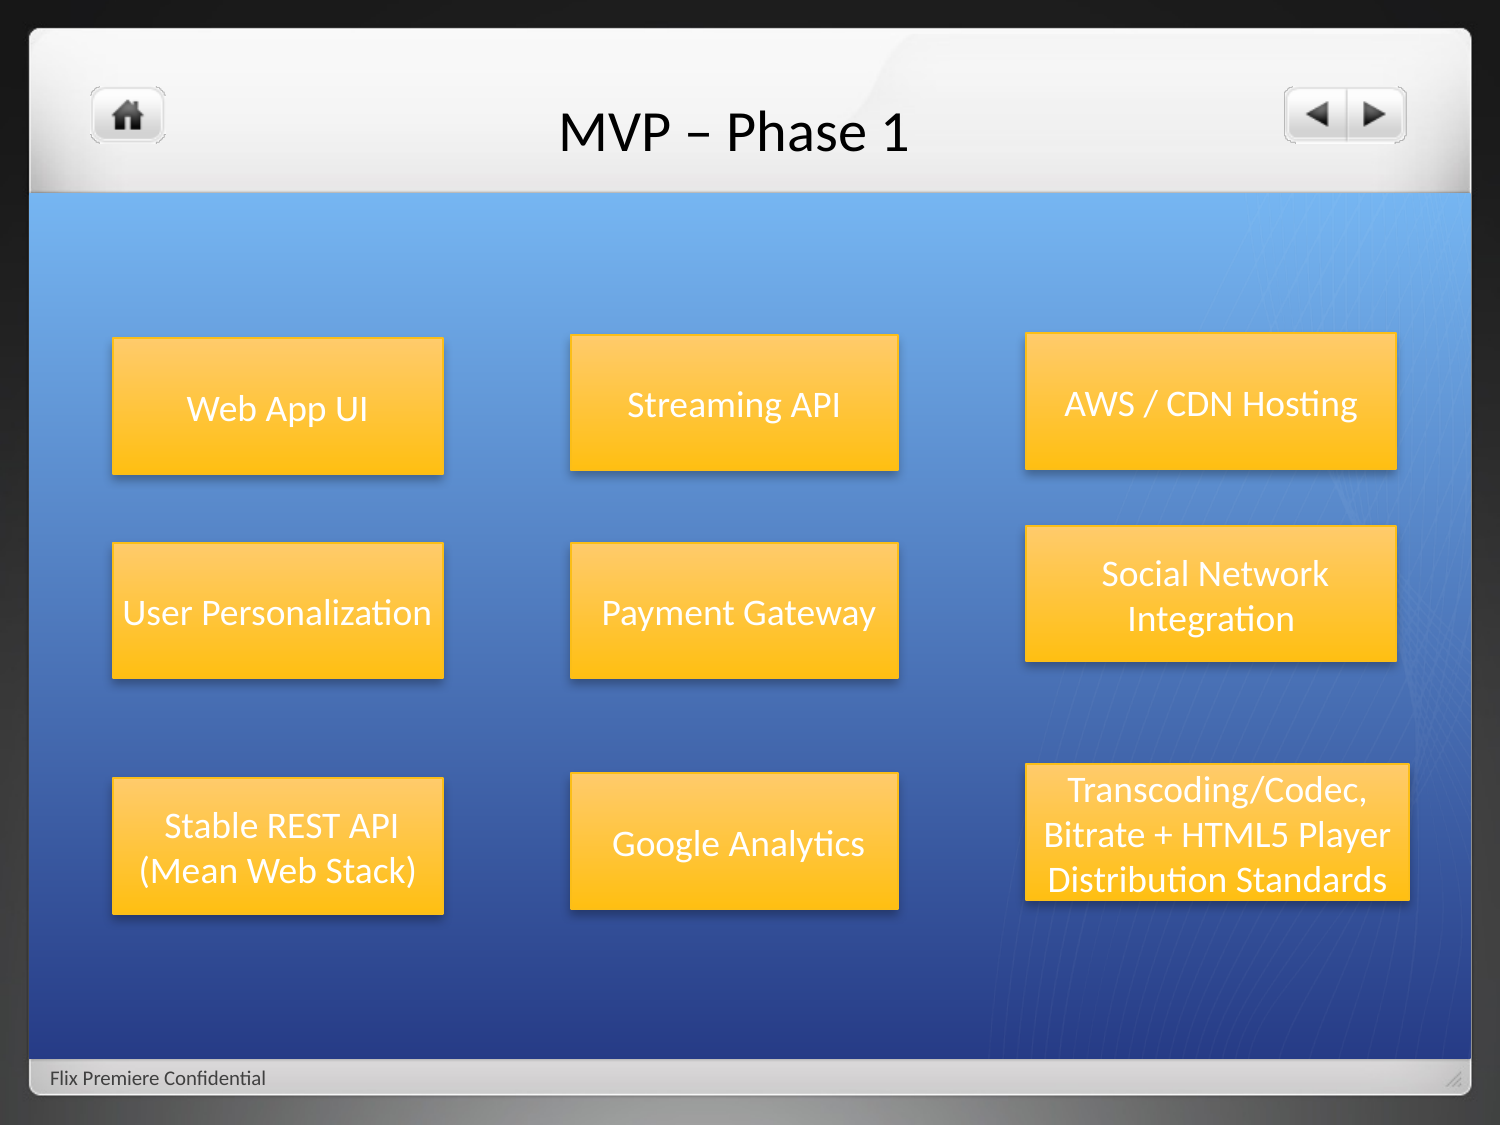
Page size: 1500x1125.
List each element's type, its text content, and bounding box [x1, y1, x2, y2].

picture [0, 0, 1500, 1125]
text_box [1025, 525, 1397, 662]
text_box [570, 542, 899, 679]
text_box Flix Premiere Confidential [42, 1057, 643, 1098]
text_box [1025, 333, 1397, 469]
title MVP – Phase 1 [170, 68, 1299, 171]
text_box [112, 778, 444, 914]
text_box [112, 542, 444, 679]
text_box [570, 773, 899, 909]
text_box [1026, 736, 1410, 928]
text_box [570, 334, 899, 471]
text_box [112, 338, 444, 474]
